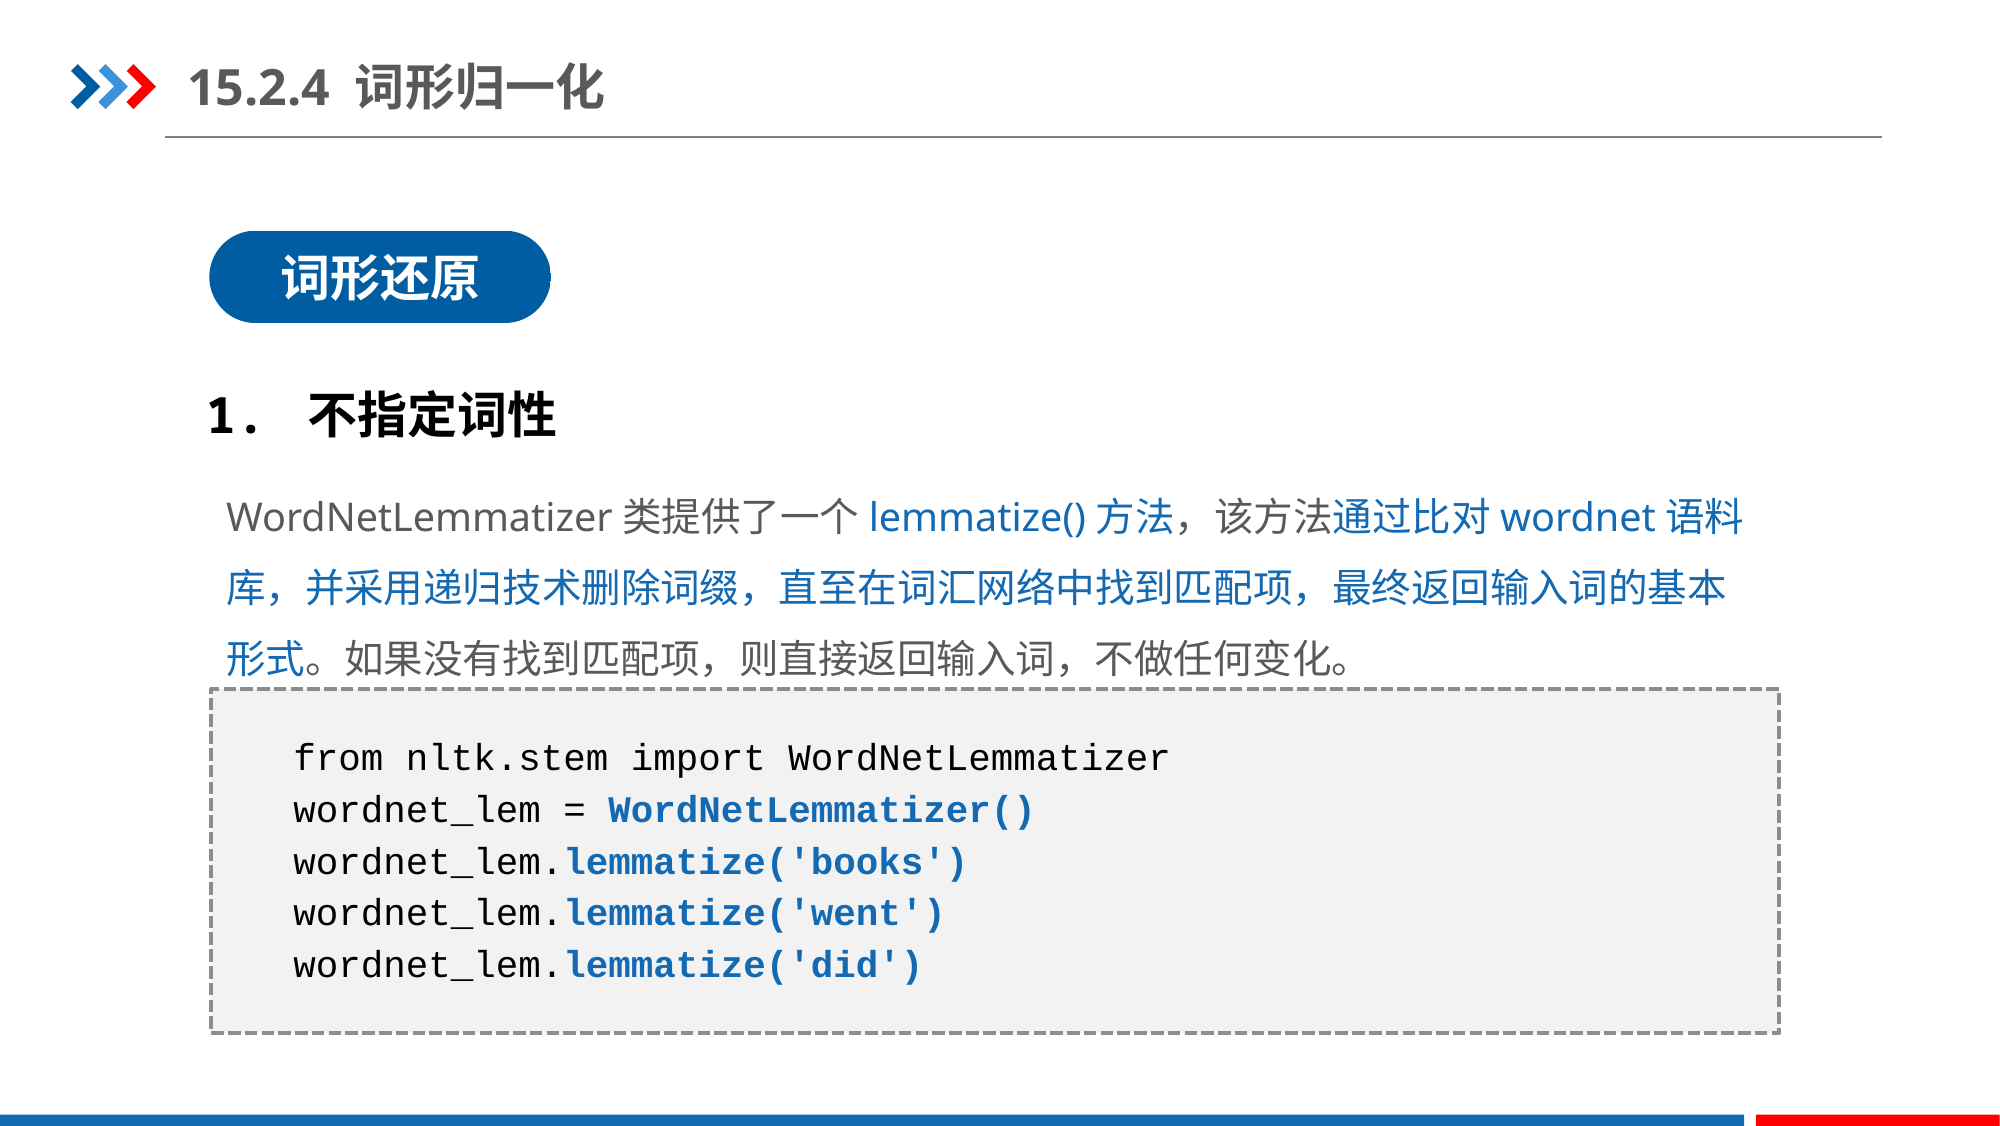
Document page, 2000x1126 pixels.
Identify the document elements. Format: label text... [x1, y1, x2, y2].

text_box from nltk.stem import WordNetLemmatizer wordnet_lem = WordNetLemmatizer() wordnet_lem.lemmatize('books') wordnet_lem.lemmatize('went') wordnet_lem.lemmatize('did') [234, 719, 1756, 993]
text_box 15.2.4 词形归一化 [187, 43, 921, 127]
text_box [209, 687, 1781, 1035]
text_box 词形还原 [207, 228, 554, 326]
text_box WordNetLemmatizer类提供了一个lemmatize()方法，该方法通过比对wordnet语料库，并采用递归技术删除词缀，直至在词汇网络中找到匹配项，最终返回输入词的基本形式。如果没有找到匹配项，则直接返回输入词，不做任何变化。 [211, 460, 1780, 689]
text_box 1. 不指定词性 [191, 376, 573, 451]
